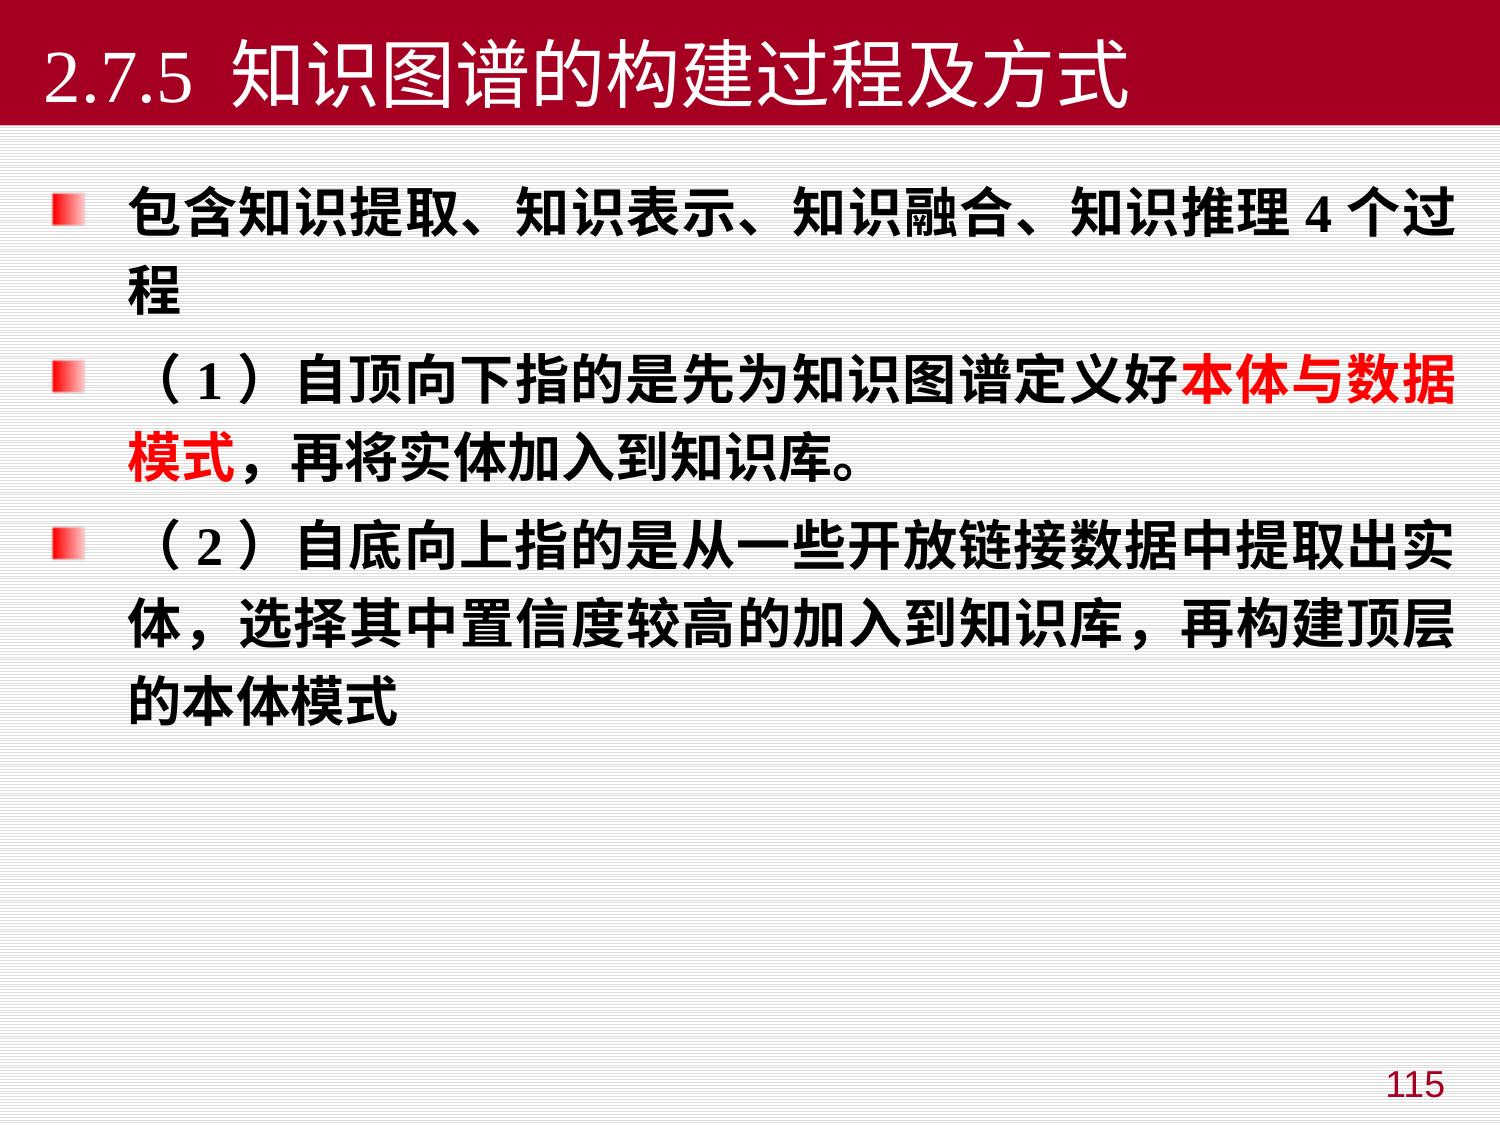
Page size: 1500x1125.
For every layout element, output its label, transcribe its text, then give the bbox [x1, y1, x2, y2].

picture [50, 191, 89, 230]
list 包含知识提取、知识表示、知识融合、知识推理4个过程 （1）自顶向下指的是先为知识图谱定义好本体与数据模式，再将实体加入到知识库。 （2）自底向上指的是从一些开放链接数据中提取出实体，选择其中置信度较高的加入到知识库，再构建顶层的本体模式 [35, 157, 1472, 624]
title 2.7.5 知识图谱的构建过程及方式 [0, 0, 1500, 126]
picture [50, 358, 89, 397]
picture [50, 525, 89, 564]
slide_number 115 [1109, 1052, 1461, 1125]
